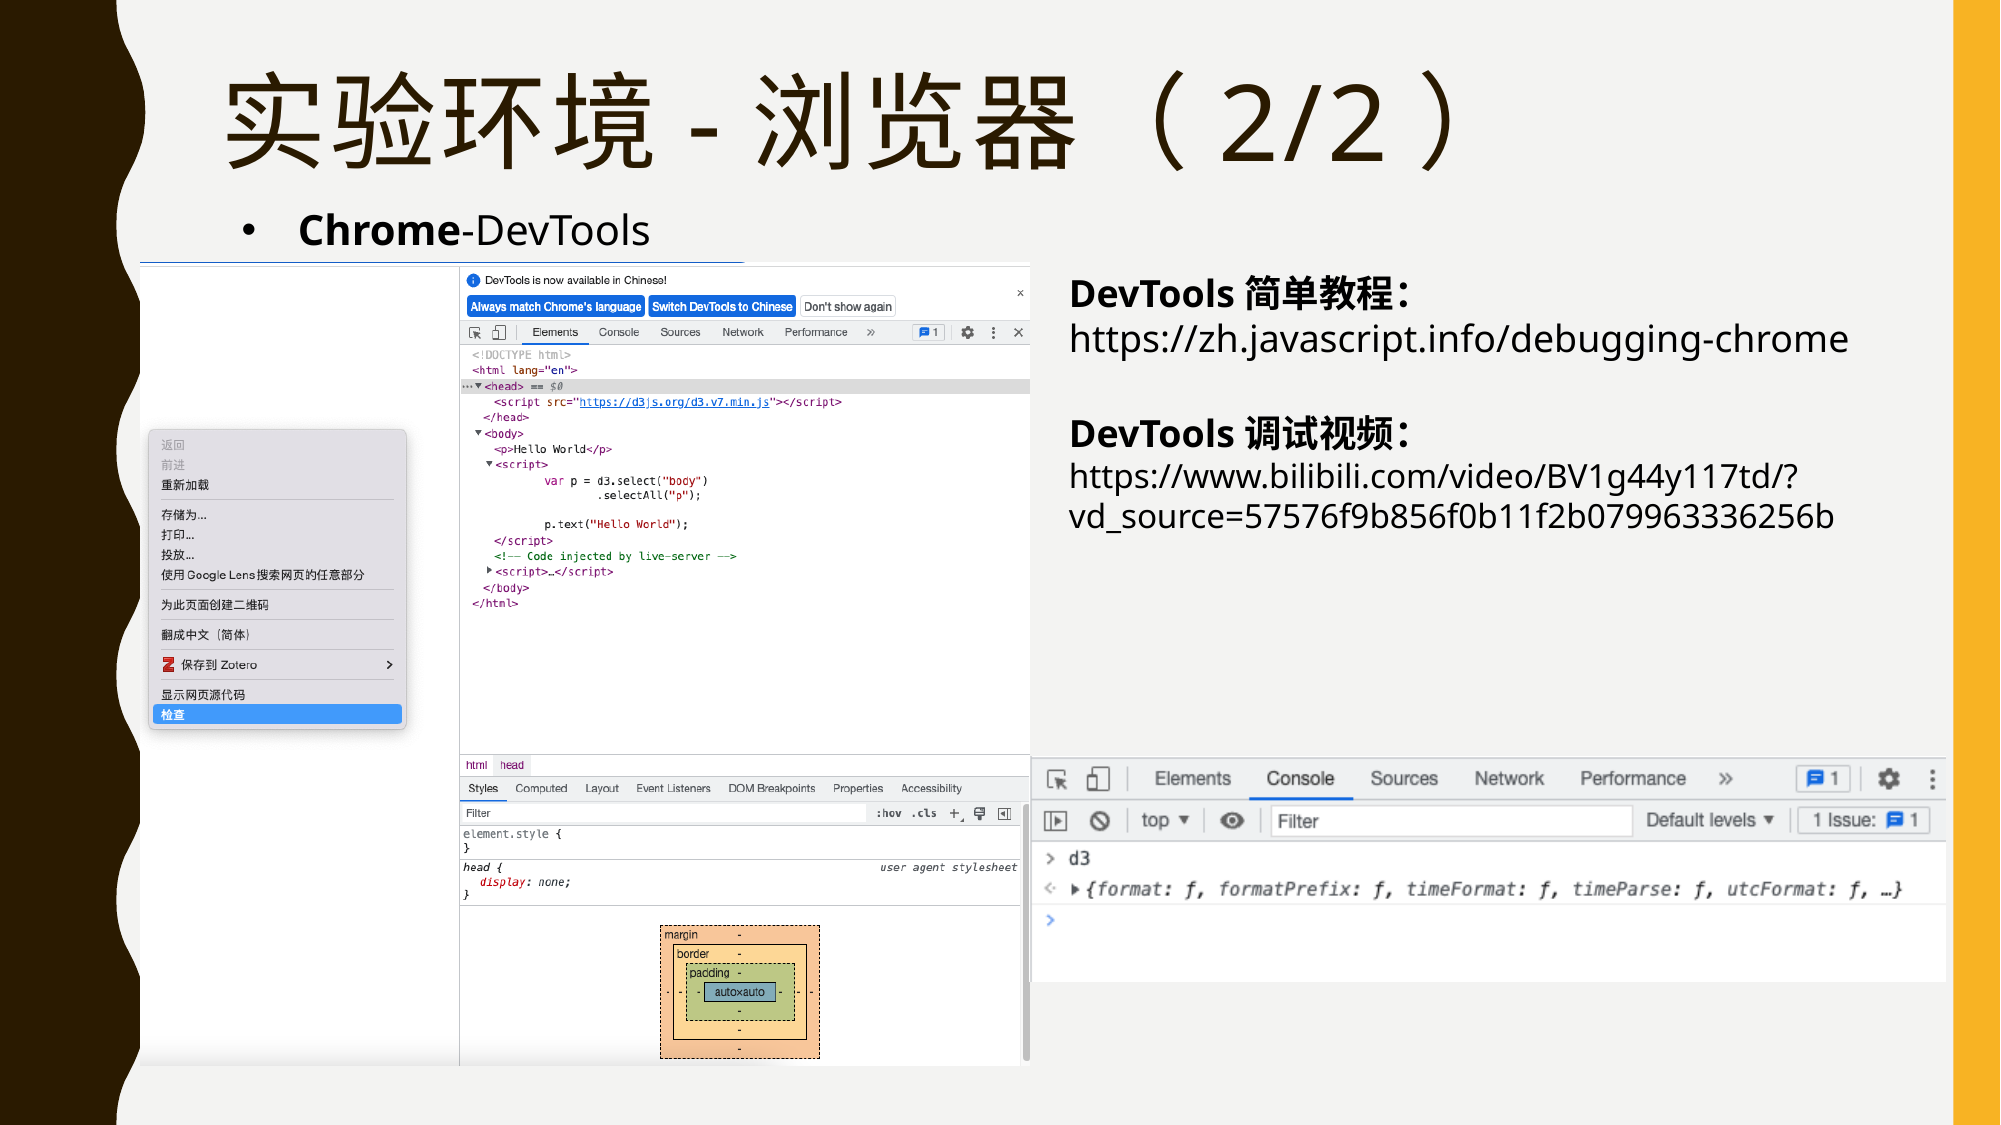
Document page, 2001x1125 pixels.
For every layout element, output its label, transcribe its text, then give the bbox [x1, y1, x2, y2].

text_box DevTools简单教程： https://zh.javascript.info/debugging-chrome [1054, 262, 1875, 367]
text_box DevTools调试视频： https://www.bilibili.com/video/BV1g44y117td/?vd_source=57576f9b856f0b11f2b079963336256b [1054, 402, 1875, 543]
picture [140, 262, 1946, 1066]
text_box Chrome-DevTools [226, 196, 1459, 262]
title 实验环境-浏览器（2/2） [205, 62, 1875, 201]
